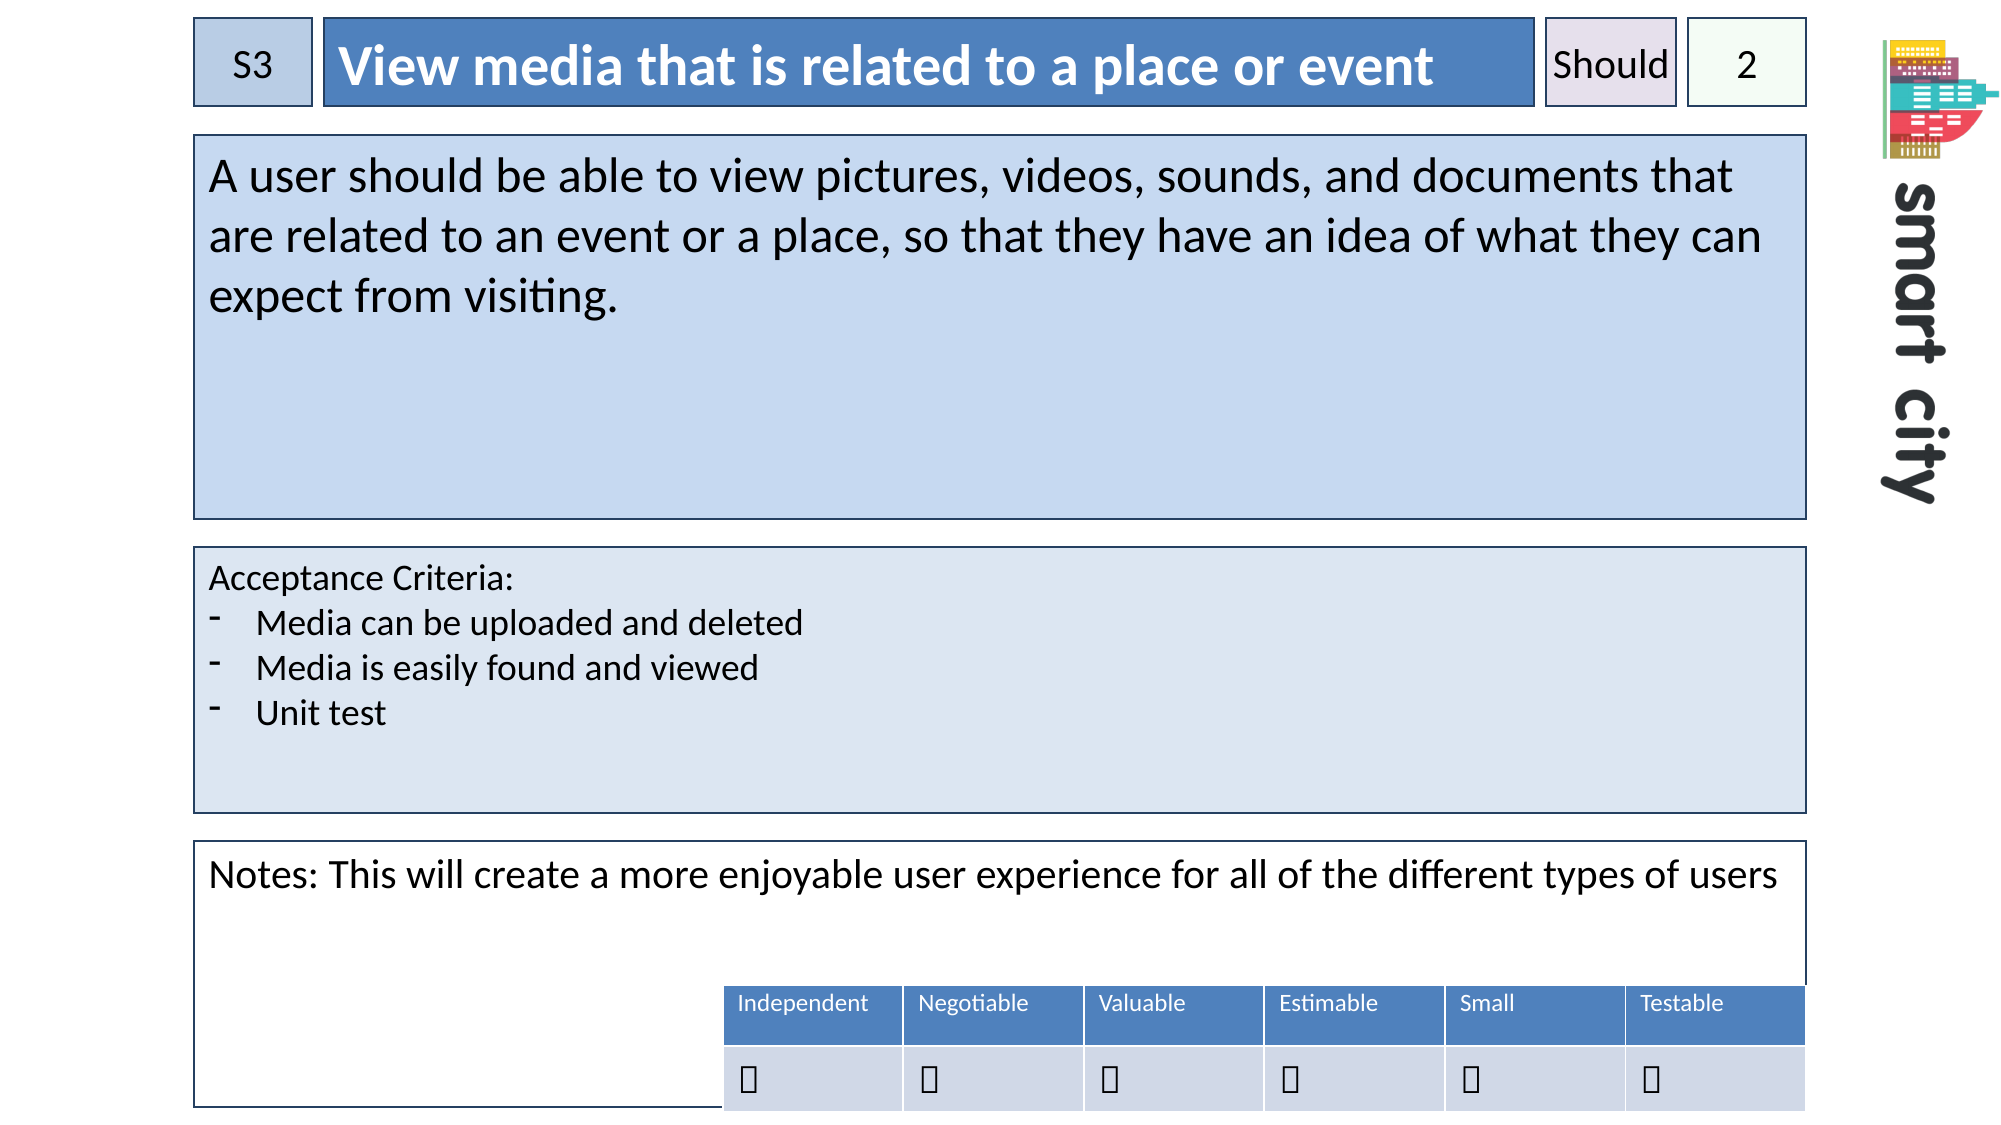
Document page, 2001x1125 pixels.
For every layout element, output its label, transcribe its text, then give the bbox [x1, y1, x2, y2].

table_cell  [1626, 1047, 1805, 1111]
text_box 2 [1687, 17, 1807, 107]
table_cell  [1265, 1047, 1444, 1111]
text_box A user should be able to view pictures, videos, sounds, and documents that are related to an event or a place, so that they have an idea of what they can expect from visiting. [193, 134, 1807, 520]
table_header Estimable [1265, 986, 1444, 1045]
table_cell  [1085, 1047, 1263, 1111]
table_cell  [1446, 1047, 1625, 1111]
table_header Negotiable [904, 986, 1083, 1045]
table_cell  [904, 1047, 1083, 1111]
table_header Independent [724, 986, 902, 1045]
table_header Valuable [1085, 986, 1263, 1045]
picture [1879, 33, 2000, 519]
table_header Testable [1626, 986, 1805, 1045]
table_header Small [1446, 986, 1625, 1045]
text_box View media that is related to a place or event [323, 17, 1535, 107]
text_box Should [1545, 17, 1677, 107]
text_box S3 [193, 17, 313, 107]
text_box Notes: This will create a more enjoyable user experience for all of the different types of users [193, 840, 1807, 1108]
text_box Acceptance Criteria: Media can be uploaded and deleted Media is easily found and viewed Unit test [193, 546, 1807, 814]
table_cell  [724, 1047, 902, 1111]
